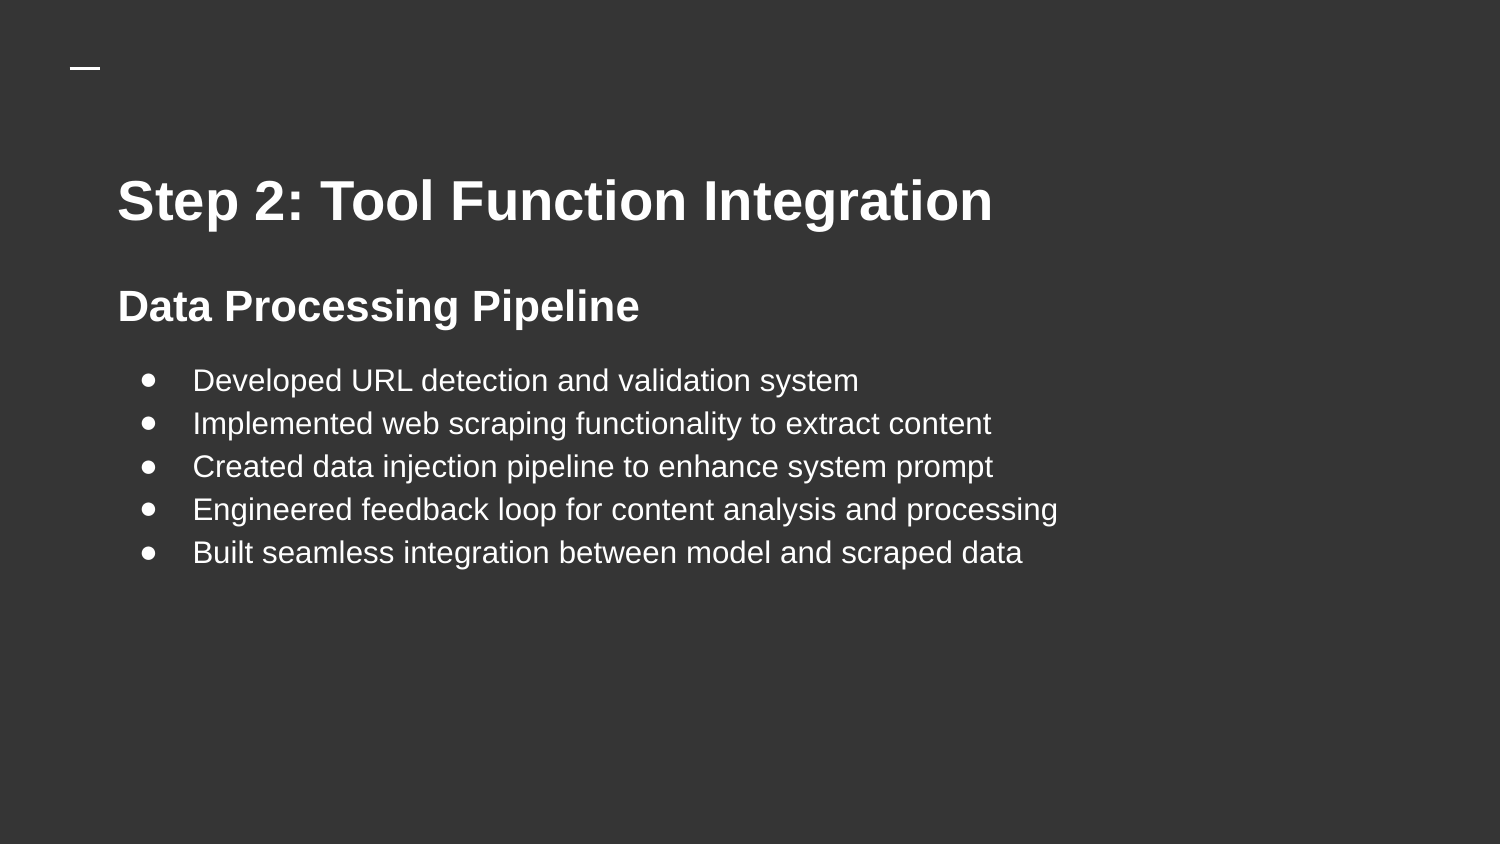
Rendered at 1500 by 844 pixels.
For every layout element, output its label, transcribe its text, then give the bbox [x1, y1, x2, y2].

text_box [88, 45, 1407, 221]
text_box Step 2: Tool Function Integration Data Processing Pipeline Developed URL detection and validation system Implemented web scraping functionality to extract content Created data injection pipeline to enhance system prompt Engineered feedback loop for content analysis and processing Built seamless integration between model and scraped data [102, 139, 1420, 760]
